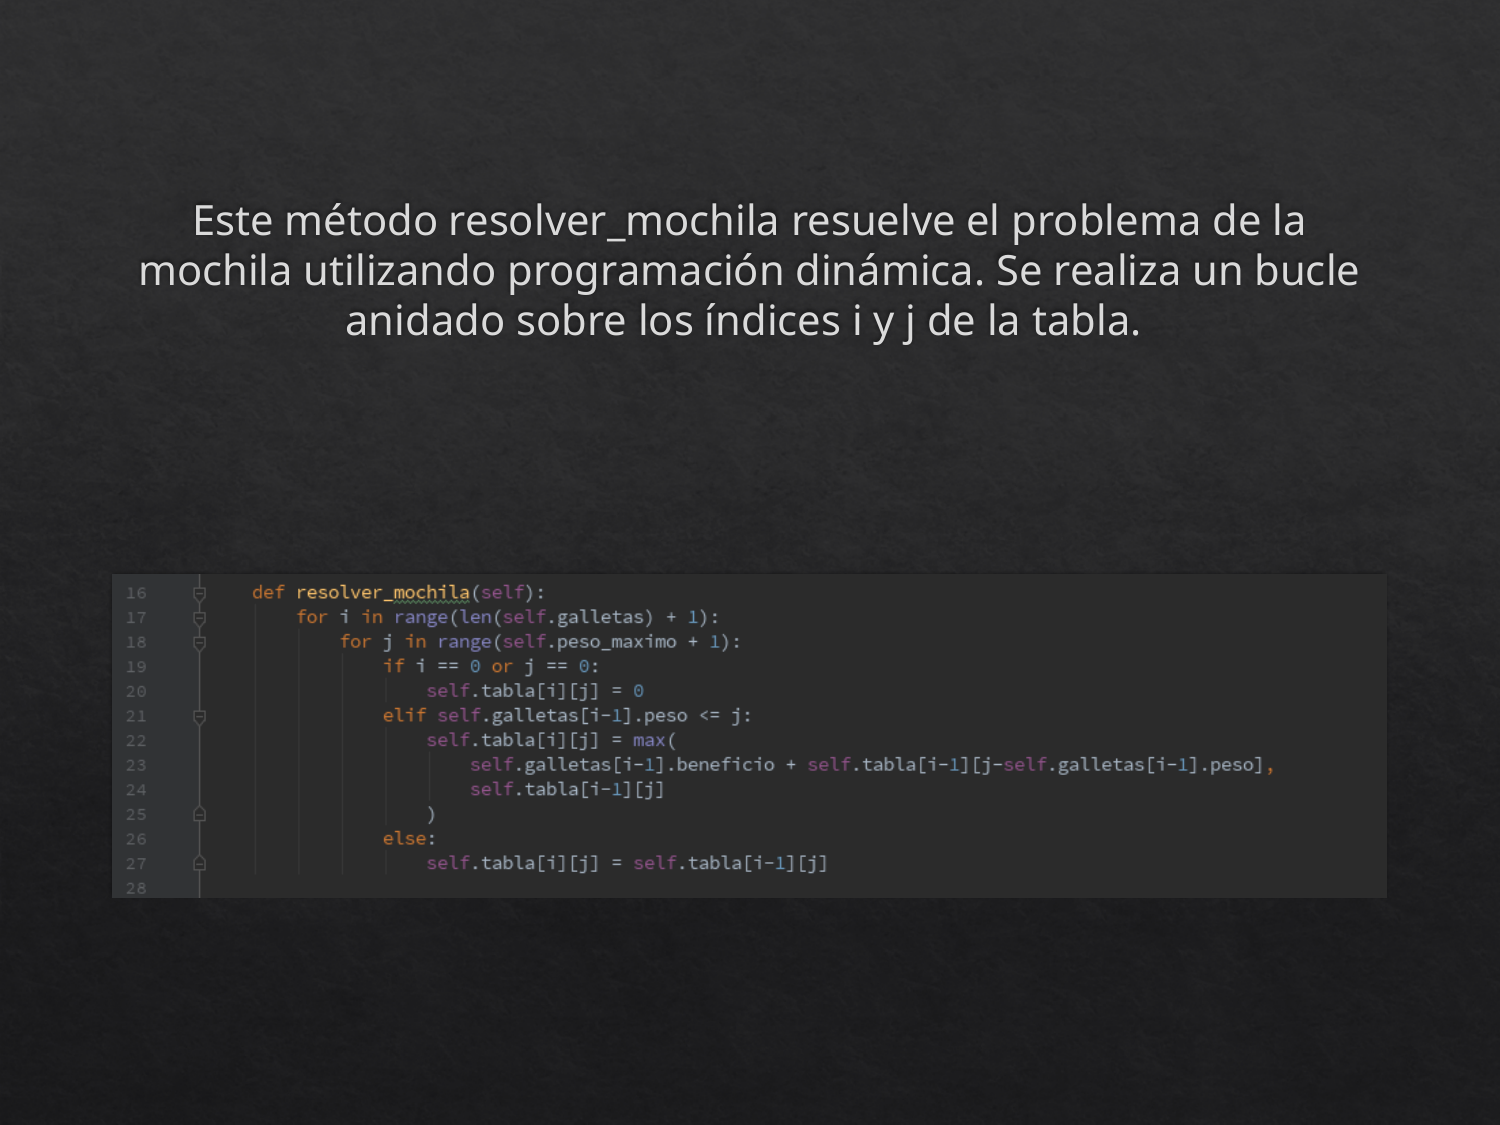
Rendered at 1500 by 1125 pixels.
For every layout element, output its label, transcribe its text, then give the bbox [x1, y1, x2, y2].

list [112, 574, 1387, 898]
title Este método resolver_mochila resuelve el problema de la mochila utilizando programación dinámica. Se realiza un bucle anidado sobre los índices i y j de la tabla. [112, 99, 1387, 438]
